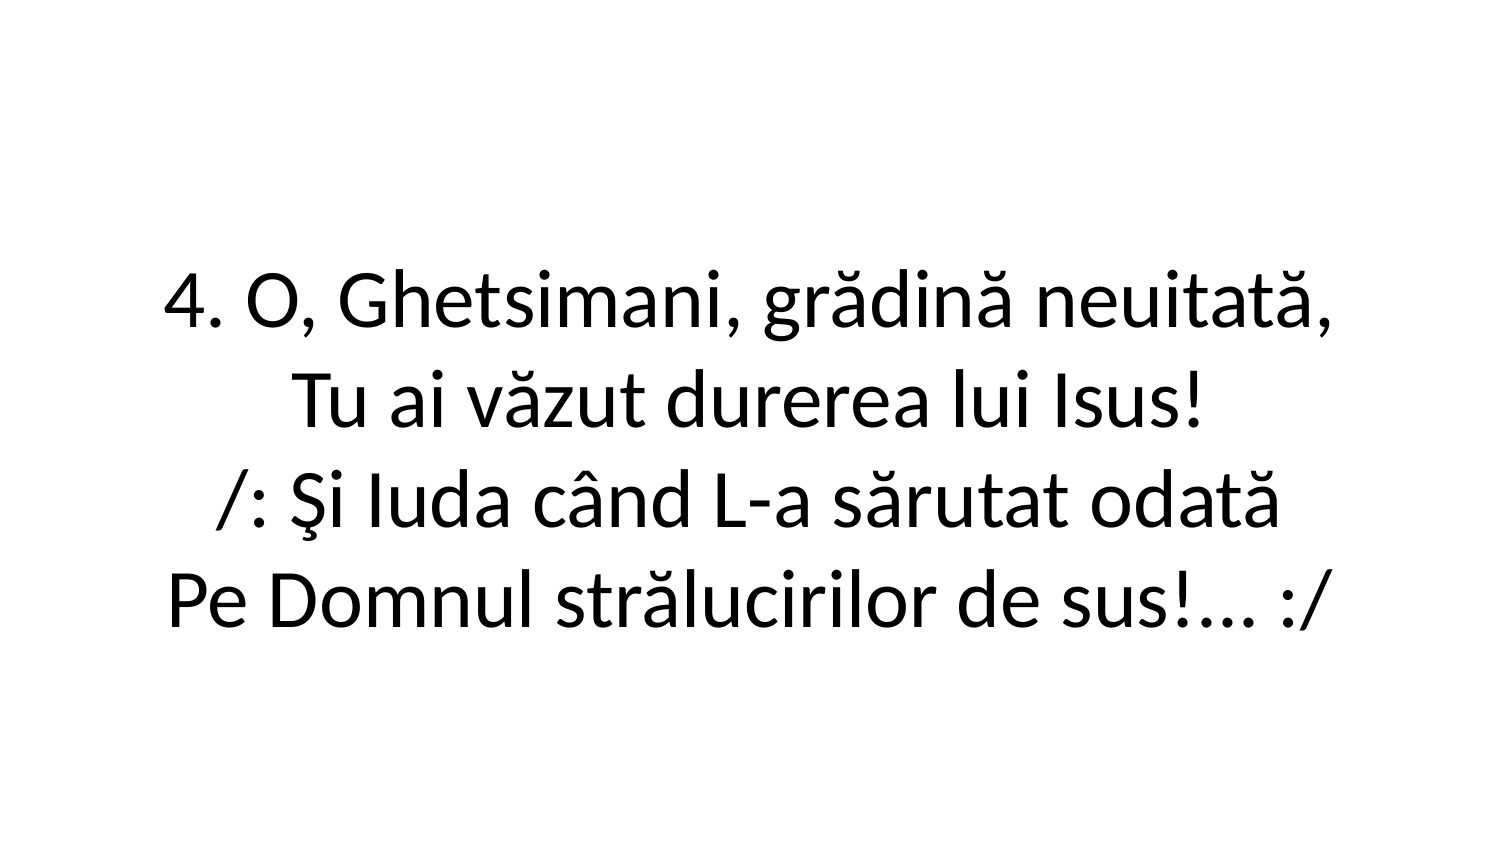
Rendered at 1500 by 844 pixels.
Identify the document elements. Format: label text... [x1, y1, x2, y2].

text_box 4. O, Ghetsimani, grădină neuitată, Tu ai văzut durerea lui Isus! /: Şi Iuda când L-a sărutat odată Pe Domnul strălucirilor de sus!... :/ [148, 192, 1352, 652]
